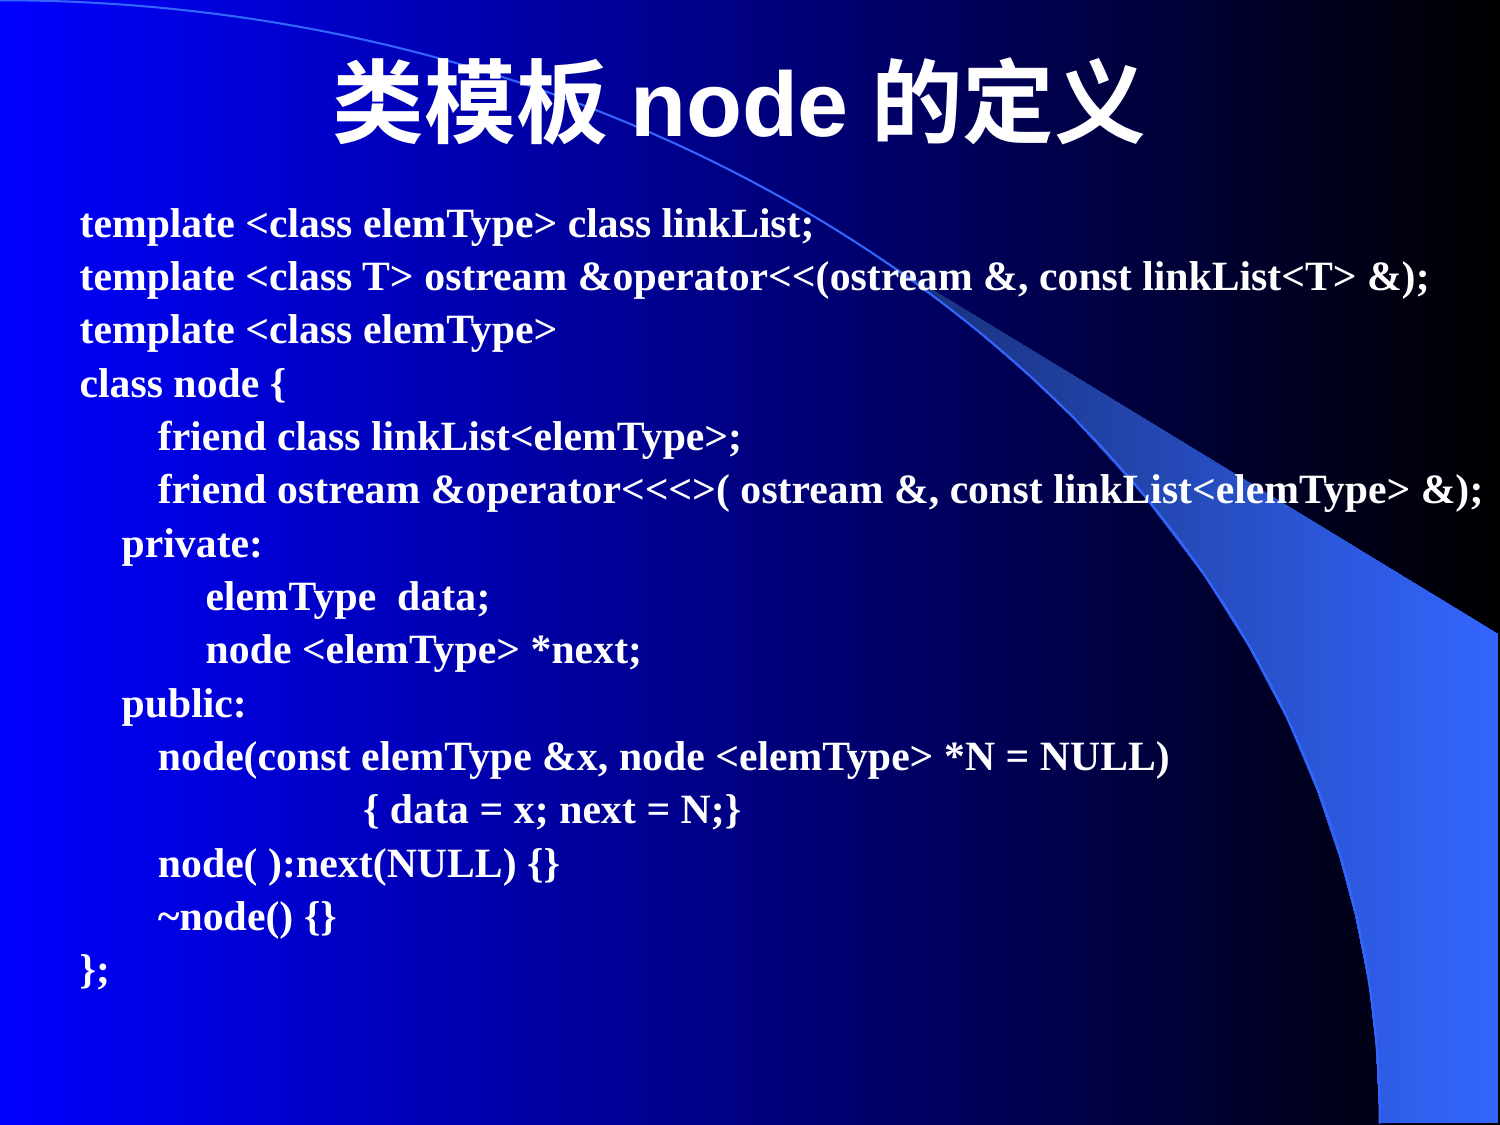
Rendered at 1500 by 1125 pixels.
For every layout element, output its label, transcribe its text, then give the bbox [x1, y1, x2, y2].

title 类模板node的定义 [112, 5, 1388, 193]
list template <class elemType> class linkList; template <class T> ostream &operator<<(ostream &, const linkList<T> &); template <class elemType> class node { friend class linkList<elemType>; friend ostream &operator<<<>( ostream &, const linkList<elemType> &); private: elemType data; node <elemType> *next; public: node(const elemType &x, node <elemType> *N = NULL) { data = x; next = N;} node( ):next(NULL) {} ~node() {} }; [64, 193, 1500, 1125]
